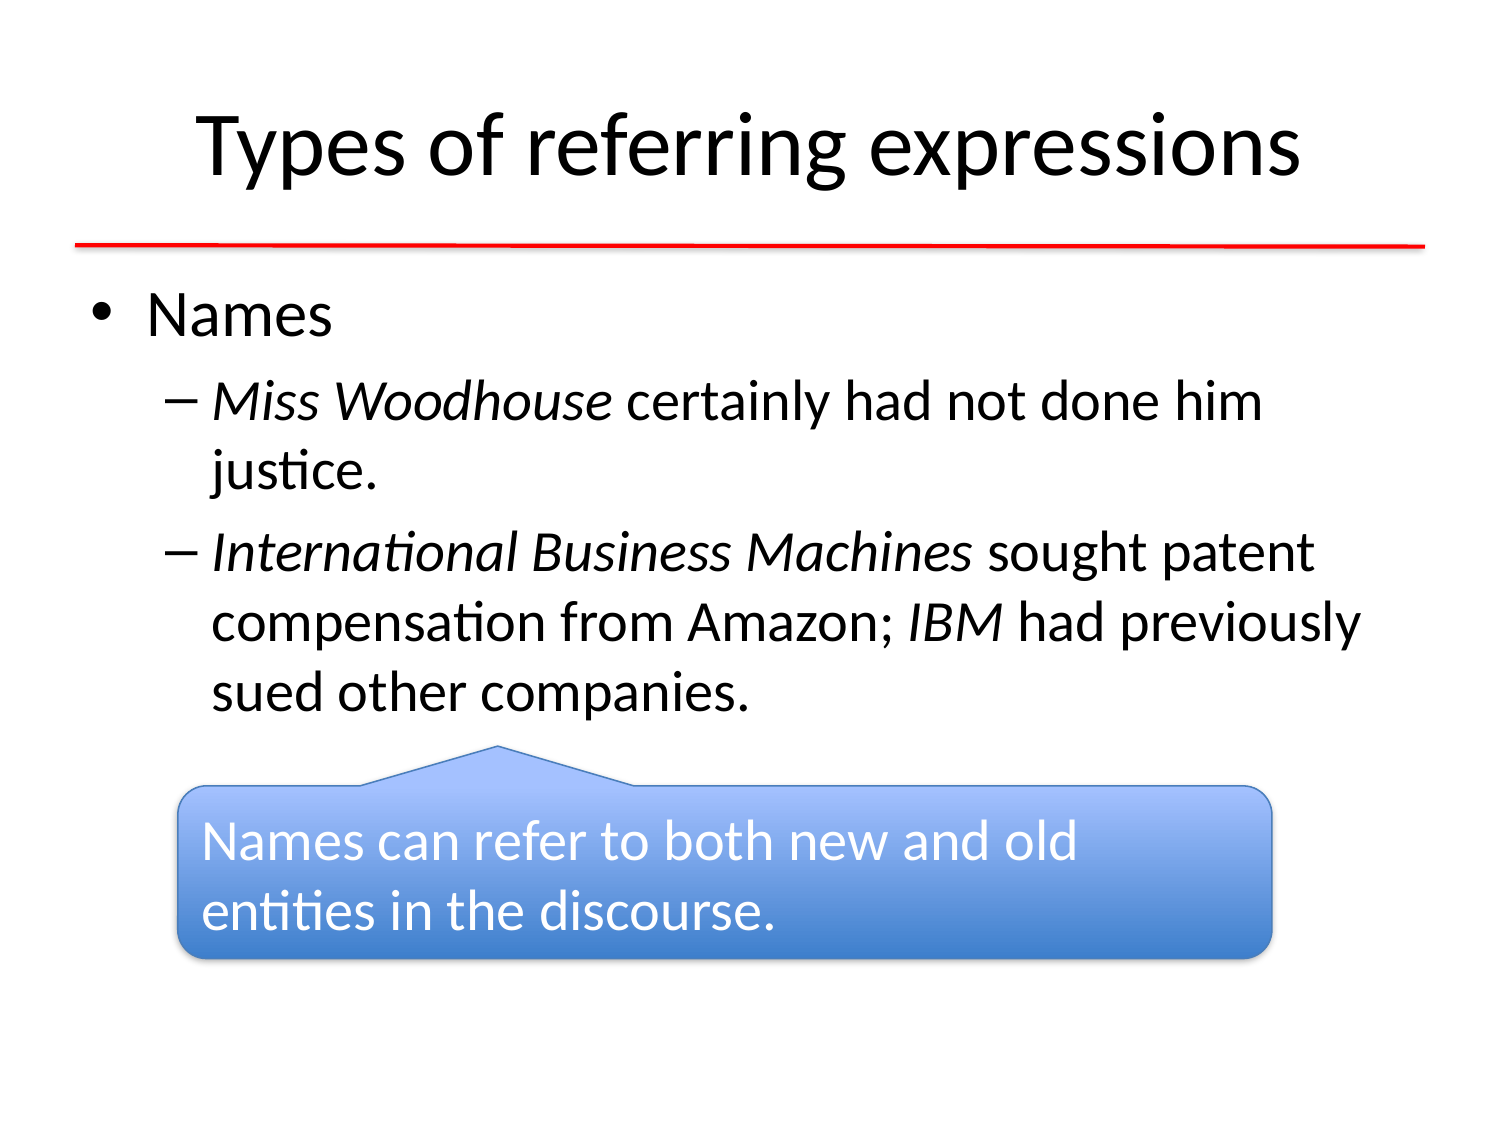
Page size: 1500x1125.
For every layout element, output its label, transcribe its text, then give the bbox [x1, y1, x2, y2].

text_box Names can refer to both new and old entities in the discourse. [176, 745, 1273, 960]
list Names Miss Woodhouse certainly had not done him justice. International Business Machines sought patent compensation from Amazon; IBM had previously sued other companies. [75, 262, 1425, 1005]
title Types of referring expressions [75, 45, 1425, 233]
